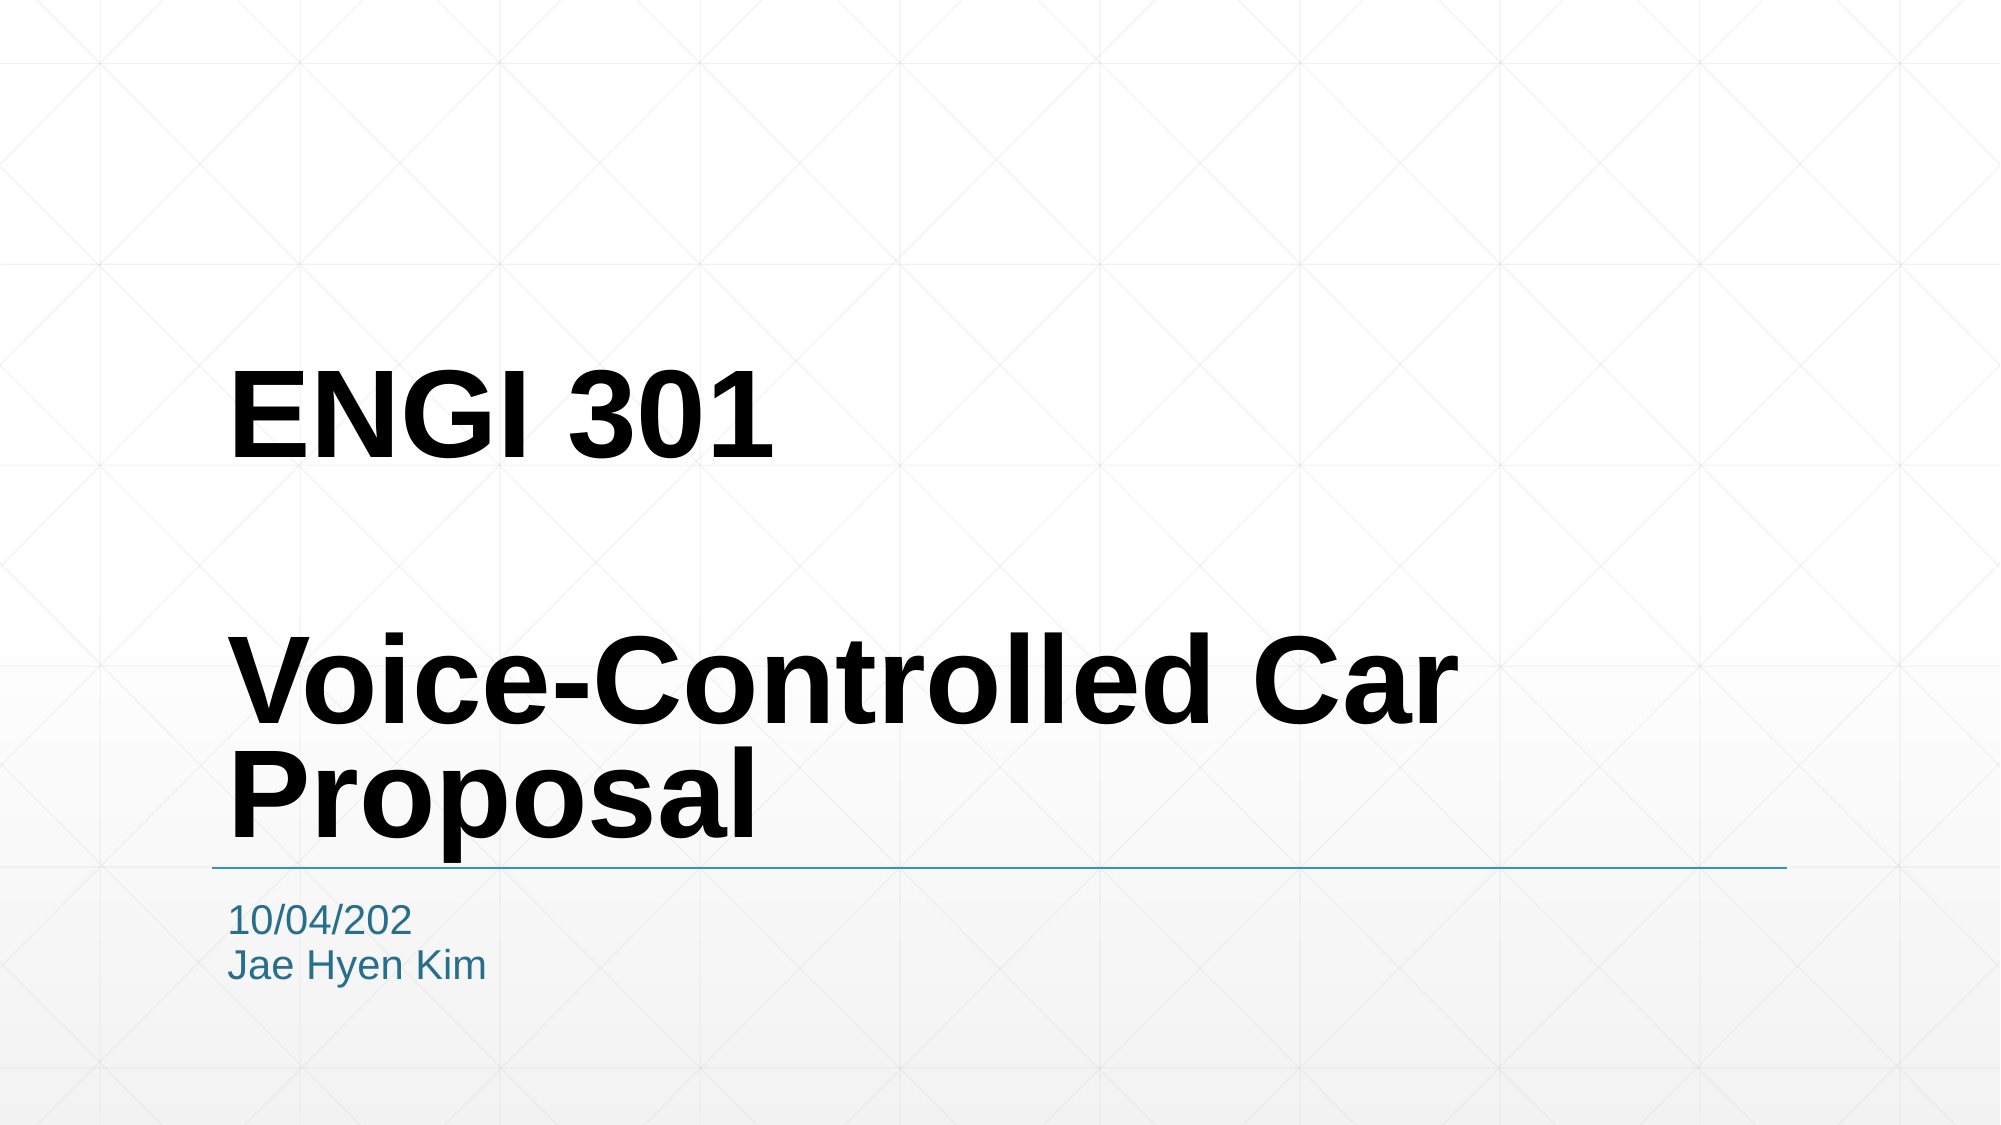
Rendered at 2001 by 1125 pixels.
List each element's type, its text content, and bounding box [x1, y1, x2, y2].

title ENGI 301 Voice-Controlled Car Proposal [212, 313, 1838, 869]
subtitle 10/04/202 Jae Hyen Kim [212, 891, 1788, 1075]
